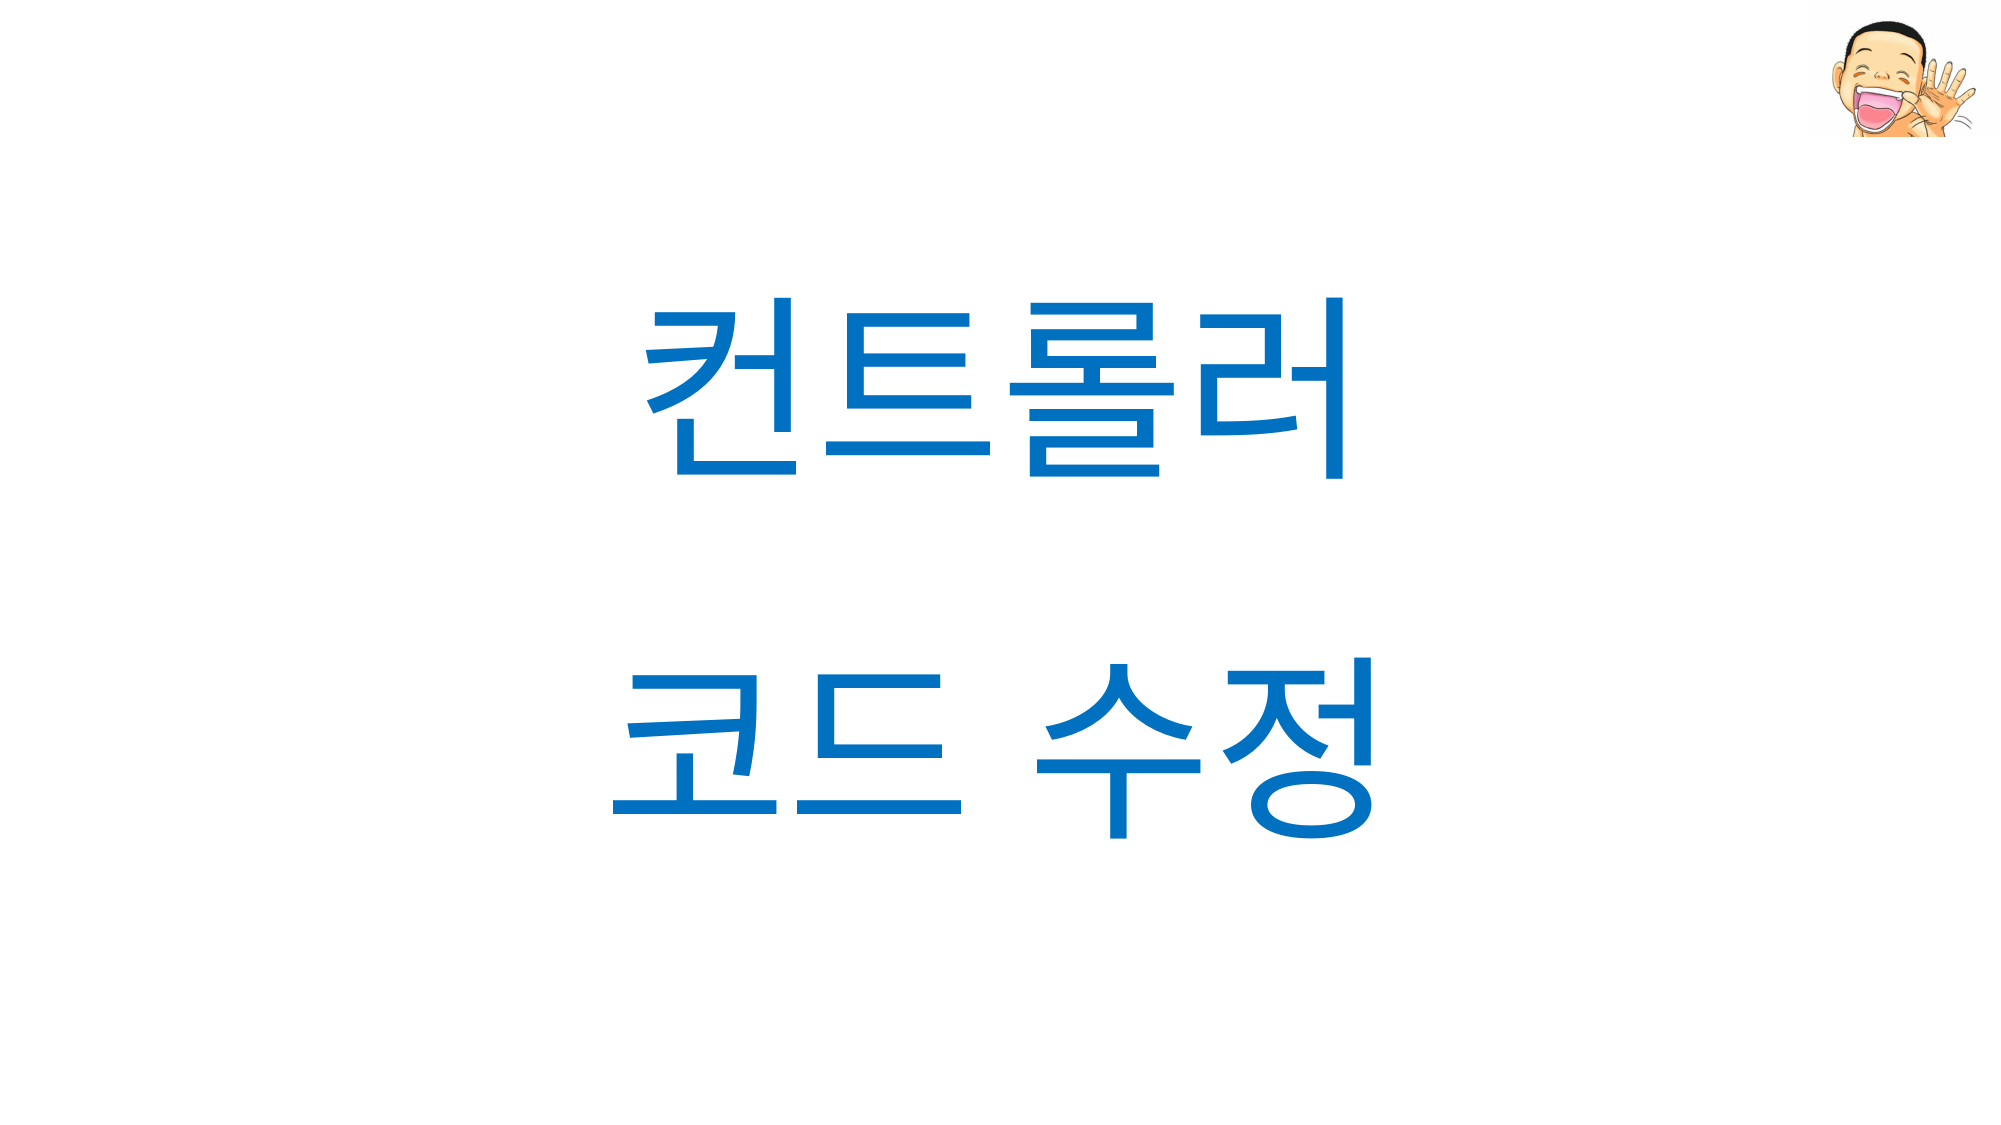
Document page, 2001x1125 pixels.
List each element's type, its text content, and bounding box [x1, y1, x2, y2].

picture [1808, 0, 2000, 135]
text_box 컨트롤러 코드 수정 [0, 135, 2000, 871]
